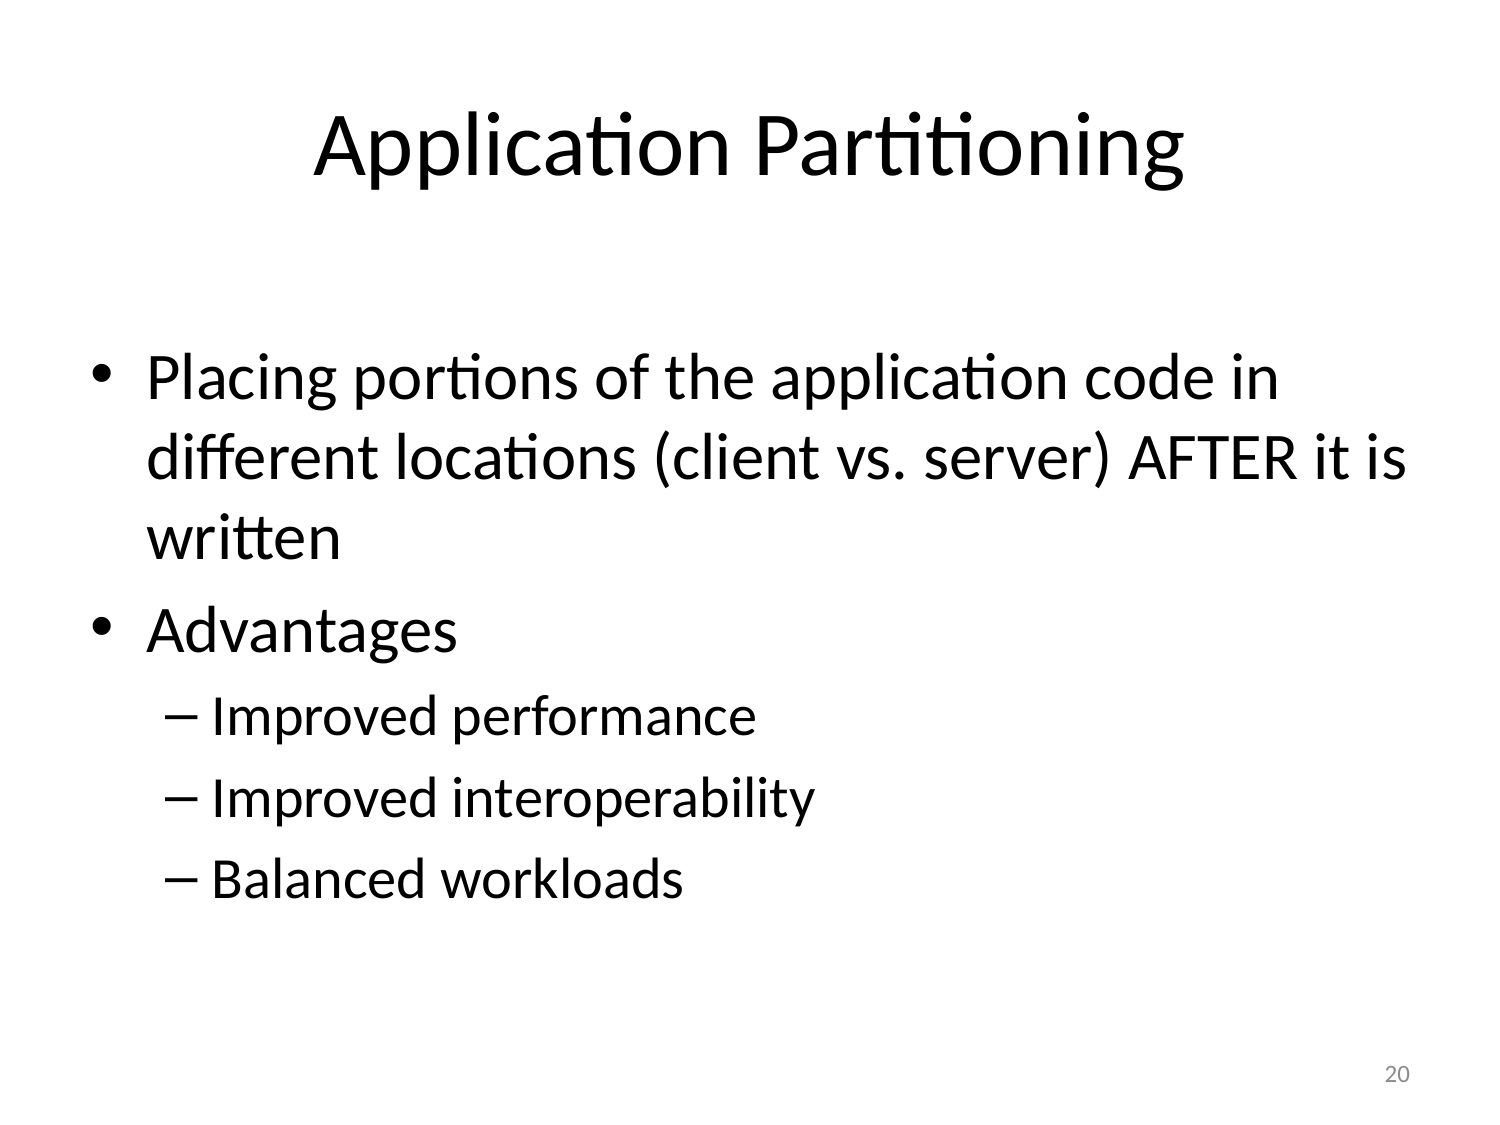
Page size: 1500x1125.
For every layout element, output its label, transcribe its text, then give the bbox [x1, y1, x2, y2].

title Application Partitioning [75, 45, 1425, 233]
list Placing portions of the application code in different locations (client vs. server) AFTER it is written Advantages Improved performance Improved interoperability Balanced workloads [75, 324, 1425, 988]
slide_number 20 [1074, 1042, 1425, 1103]
